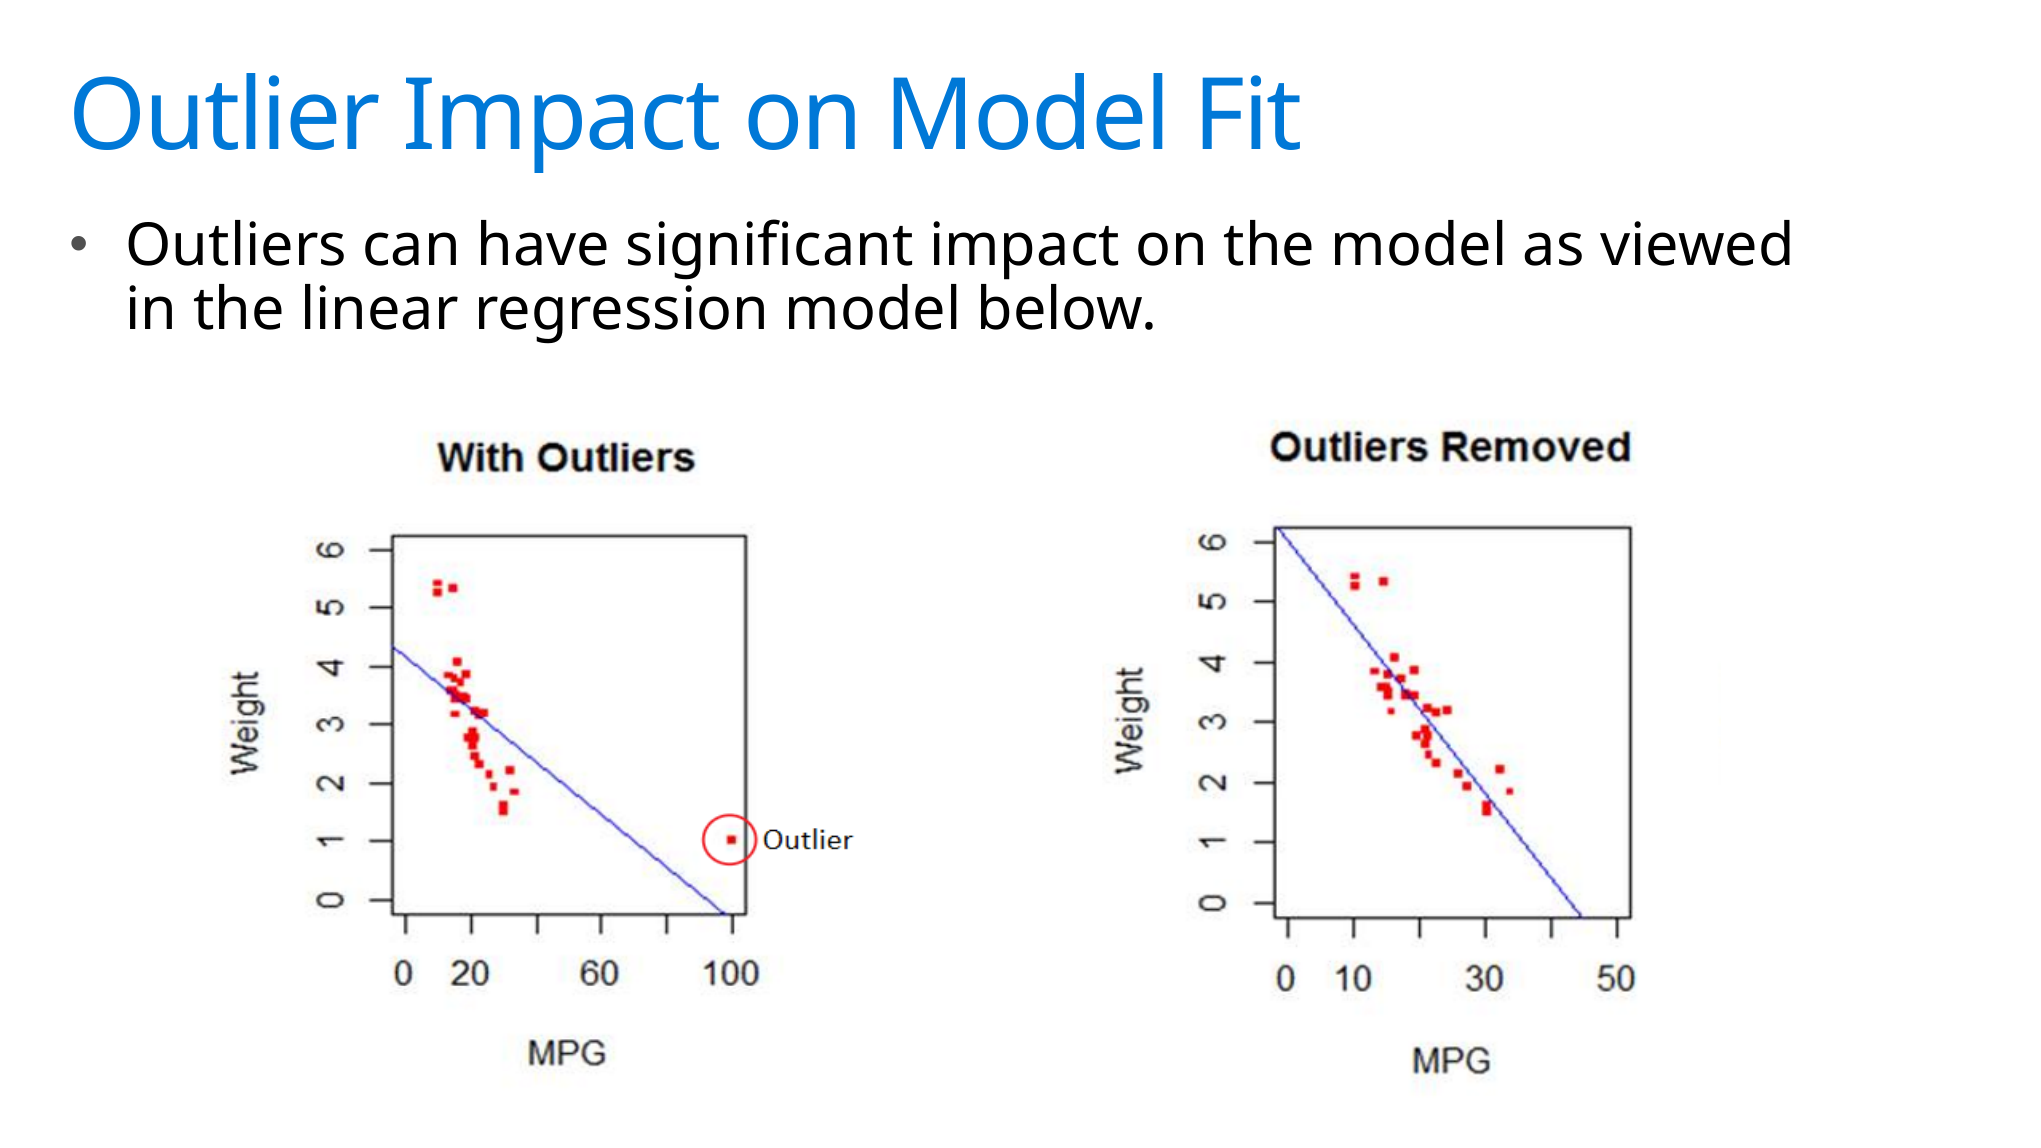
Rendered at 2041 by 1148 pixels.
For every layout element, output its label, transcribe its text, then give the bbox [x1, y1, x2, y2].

picture [1058, 364, 1721, 1148]
picture [190, 393, 875, 1100]
title Outlier Impact on Model Fit [45, 48, 1996, 199]
list Outliers can have significant impact on the model as viewed in the linear regression model below. [45, 198, 1836, 363]
